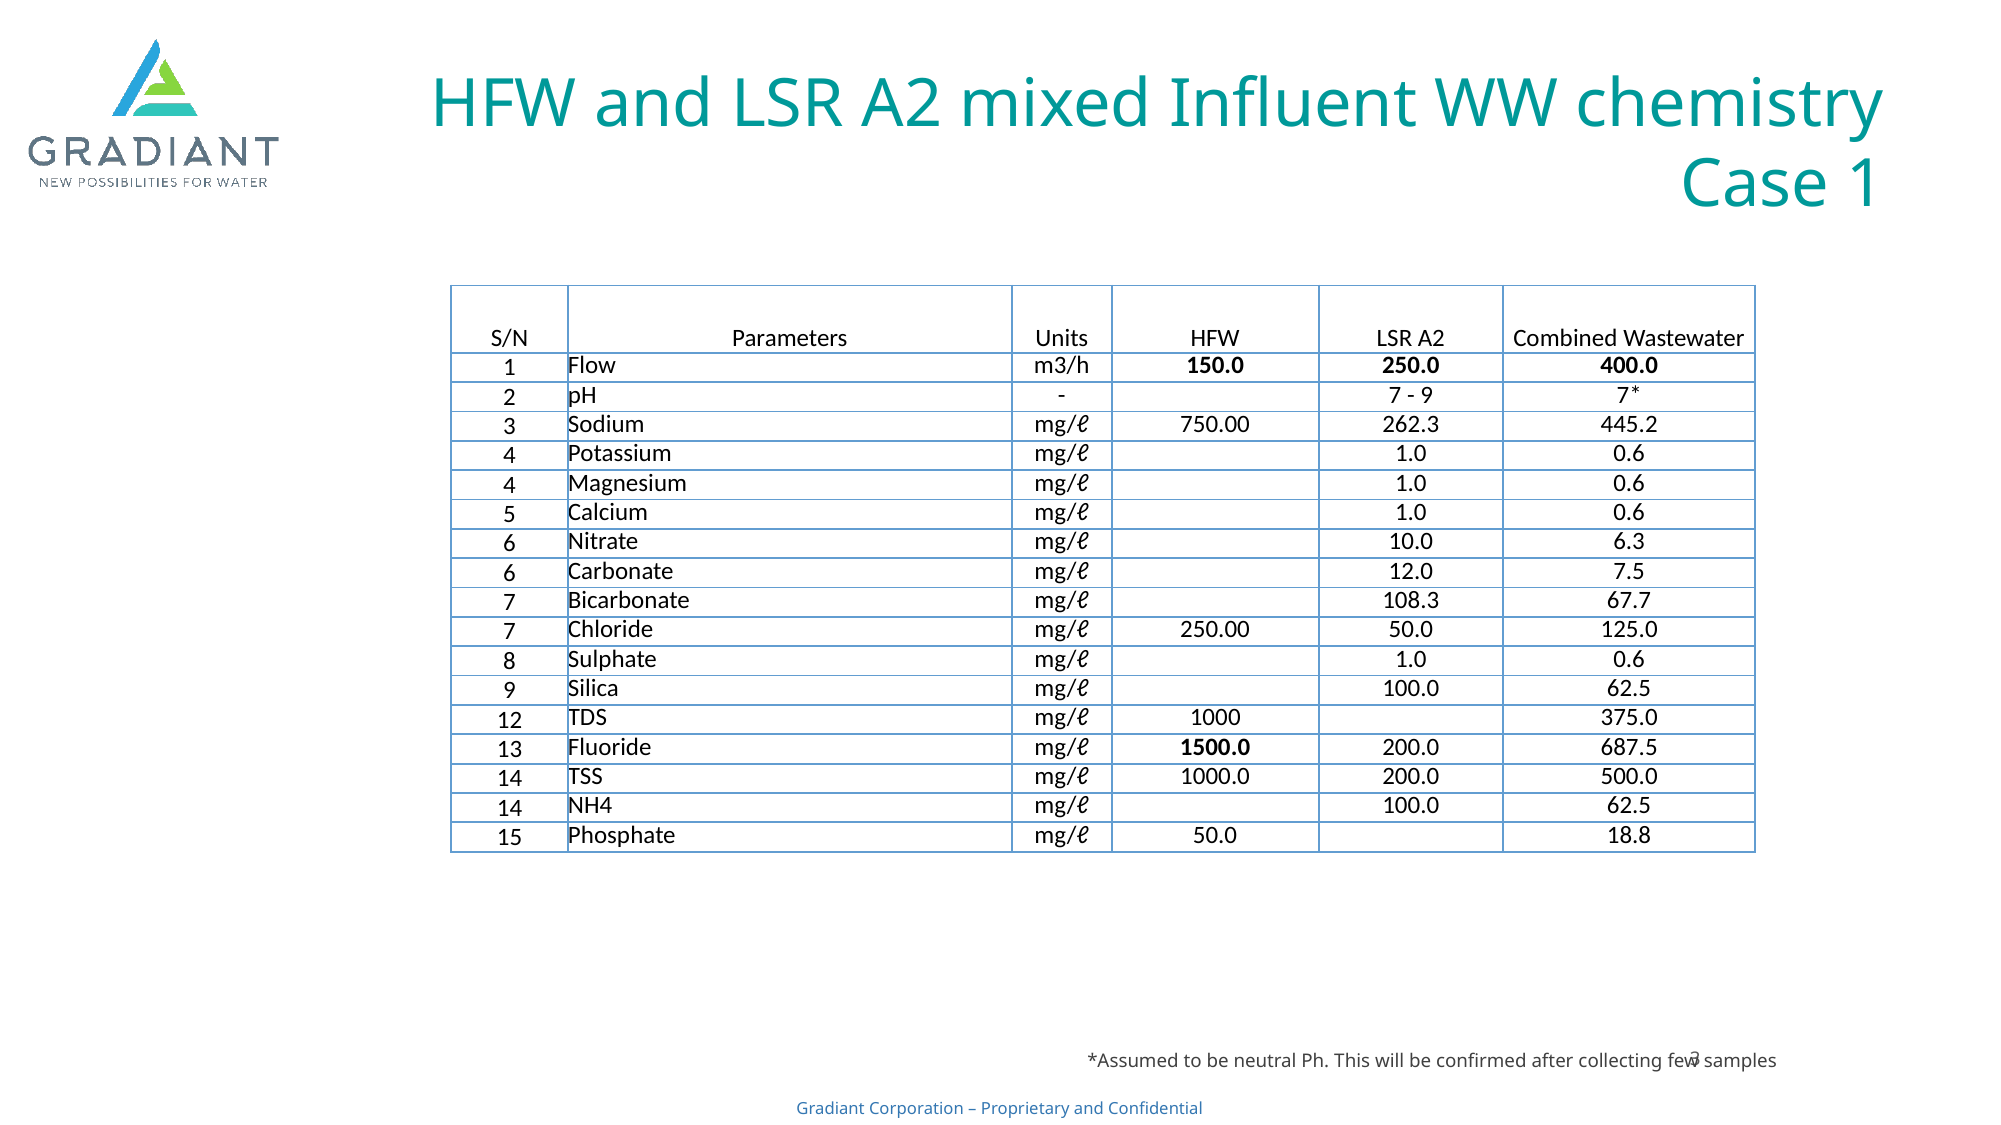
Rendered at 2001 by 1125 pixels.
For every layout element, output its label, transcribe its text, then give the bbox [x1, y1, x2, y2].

table_cell 6.3 [1504, 530, 1754, 557]
table_cell TSS [569, 765, 1011, 792]
table_cell 200.0 [1320, 735, 1502, 763]
table_cell 1500.0 [1113, 735, 1318, 763]
table_cell 1000 [1113, 706, 1318, 733]
table_cell [1113, 794, 1318, 821]
table_cell 100.0 [1320, 676, 1502, 704]
picture [28, 32, 336, 198]
table_cell [1113, 442, 1318, 469]
table_cell 375.0 [1504, 706, 1754, 733]
table_cell mg/ℓ [1013, 706, 1111, 733]
table_cell [1113, 588, 1318, 616]
table_cell 10.0 [1320, 530, 1502, 557]
table_cell 3 [452, 412, 567, 440]
table_cell 62.5 [1504, 794, 1754, 821]
table_cell 7* [1504, 383, 1754, 411]
table_cell 1.0 [1320, 471, 1502, 499]
table_cell [1113, 676, 1318, 704]
table_cell [1320, 706, 1502, 733]
table_cell 4 [452, 471, 567, 499]
table_cell 13 [452, 735, 567, 763]
table_cell Bicarbonate [569, 588, 1011, 616]
table_cell 5 [452, 500, 567, 528]
table_cell Calcium [569, 500, 1011, 528]
table_cell 125.0 [1504, 618, 1754, 645]
table_cell Sulphate [569, 647, 1011, 675]
table_cell 250.0 [1320, 354, 1502, 381]
table_cell 445.2 [1504, 412, 1754, 440]
table_cell 1.0 [1320, 442, 1502, 469]
table_cell 250.00 [1113, 618, 1318, 645]
table_header Combined Wastewater [1504, 286, 1754, 352]
table_cell mg/ℓ [1013, 530, 1111, 557]
table_cell mg/ℓ [1013, 823, 1111, 851]
table_cell mg/ℓ [1013, 794, 1111, 821]
table_header HFW [1113, 286, 1318, 352]
table_cell mg/ℓ [1013, 559, 1111, 587]
table_cell m3/h [1013, 354, 1111, 381]
table_cell 8 [452, 647, 567, 675]
table_cell Flow [569, 354, 1011, 381]
table_cell Chloride [569, 618, 1011, 645]
table_cell [1113, 500, 1318, 528]
table_cell TDS [569, 706, 1011, 733]
table_cell mg/ℓ [1013, 735, 1111, 763]
table_cell 67.7 [1504, 588, 1754, 616]
table_cell 18.8 [1504, 823, 1754, 851]
table_cell 14 [452, 794, 567, 821]
table_cell Fluoride [569, 735, 1011, 763]
table_cell 6 [452, 530, 567, 557]
table_cell 0.6 [1504, 471, 1754, 499]
table_cell Phosphate [569, 823, 1011, 851]
table_cell pH [569, 383, 1011, 411]
table_cell 7 - 9 [1320, 383, 1502, 411]
table_cell NH4 [569, 794, 1011, 821]
table_cell mg/ℓ [1013, 442, 1111, 469]
table_cell Silica [569, 676, 1011, 704]
table_cell 0.6 [1504, 500, 1754, 528]
table_cell 12 [452, 706, 567, 733]
table_cell [1113, 647, 1318, 675]
table_cell 200.0 [1320, 765, 1502, 792]
table_cell mg/ℓ [1013, 500, 1111, 528]
table_cell 4 [452, 442, 567, 469]
table_cell 0.6 [1504, 647, 1754, 675]
table_cell 150.0 [1113, 354, 1318, 381]
table_cell 50.0 [1320, 618, 1502, 645]
table_header S/N [452, 286, 567, 352]
table_cell mg/ℓ [1013, 412, 1111, 440]
title HFW and LSR A2 mixed Influent WW chemistry Case 1 [320, 45, 1900, 234]
table_cell 1000.0 [1113, 765, 1318, 792]
table_cell 6 [452, 559, 567, 587]
table_cell 0.6 [1504, 442, 1754, 469]
table_cell - [1013, 383, 1111, 411]
table_cell Nitrate [569, 530, 1011, 557]
table_cell 500.0 [1504, 765, 1754, 792]
table_cell 50.0 [1113, 823, 1318, 851]
table_cell [1113, 383, 1318, 411]
text_box *Assumed to be neutral Ph. This will be confirmed after collecting few samples [1072, 1041, 1881, 1079]
table_cell 100.0 [1320, 794, 1502, 821]
table_cell 7.5 [1504, 559, 1754, 587]
table_cell 1.0 [1320, 647, 1502, 675]
table_cell 7 [452, 588, 567, 616]
table_cell [1113, 471, 1318, 499]
table_cell 15 [452, 823, 567, 851]
table_cell mg/ℓ [1013, 676, 1111, 704]
table_cell 687.5 [1504, 735, 1754, 763]
table_cell mg/ℓ [1013, 588, 1111, 616]
table_cell mg/ℓ [1013, 765, 1111, 792]
table_header LSR A2 [1320, 286, 1502, 352]
table_cell 62.5 [1504, 676, 1754, 704]
table_cell 750.00 [1113, 412, 1318, 440]
table_cell mg/ℓ [1013, 471, 1111, 499]
table_cell 12.0 [1320, 559, 1502, 587]
table_header Units [1013, 286, 1111, 352]
table_cell mg/ℓ [1013, 618, 1111, 645]
table_cell Potassium [569, 442, 1011, 469]
table_cell 2 [452, 383, 567, 411]
table_cell 400.0 [1504, 354, 1754, 381]
table_cell mg/ℓ [1013, 647, 1111, 675]
table_cell 1.0 [1320, 500, 1502, 528]
table_cell Sodium [569, 412, 1011, 440]
table_cell [1113, 559, 1318, 587]
table_cell Magnesium [569, 471, 1011, 499]
table_header Parameters [569, 286, 1011, 352]
table_cell 7 [452, 618, 567, 645]
table_cell Carbonate [569, 559, 1011, 587]
table_cell 9 [452, 676, 567, 704]
table_cell 1 [452, 354, 567, 381]
table_cell [1113, 530, 1318, 557]
slide_number 3 [1490, 1018, 1900, 1079]
table_cell 14 [452, 765, 567, 792]
table_cell [1320, 823, 1502, 851]
table_cell 262.3 [1320, 412, 1502, 440]
table_cell 108.3 [1320, 588, 1502, 616]
